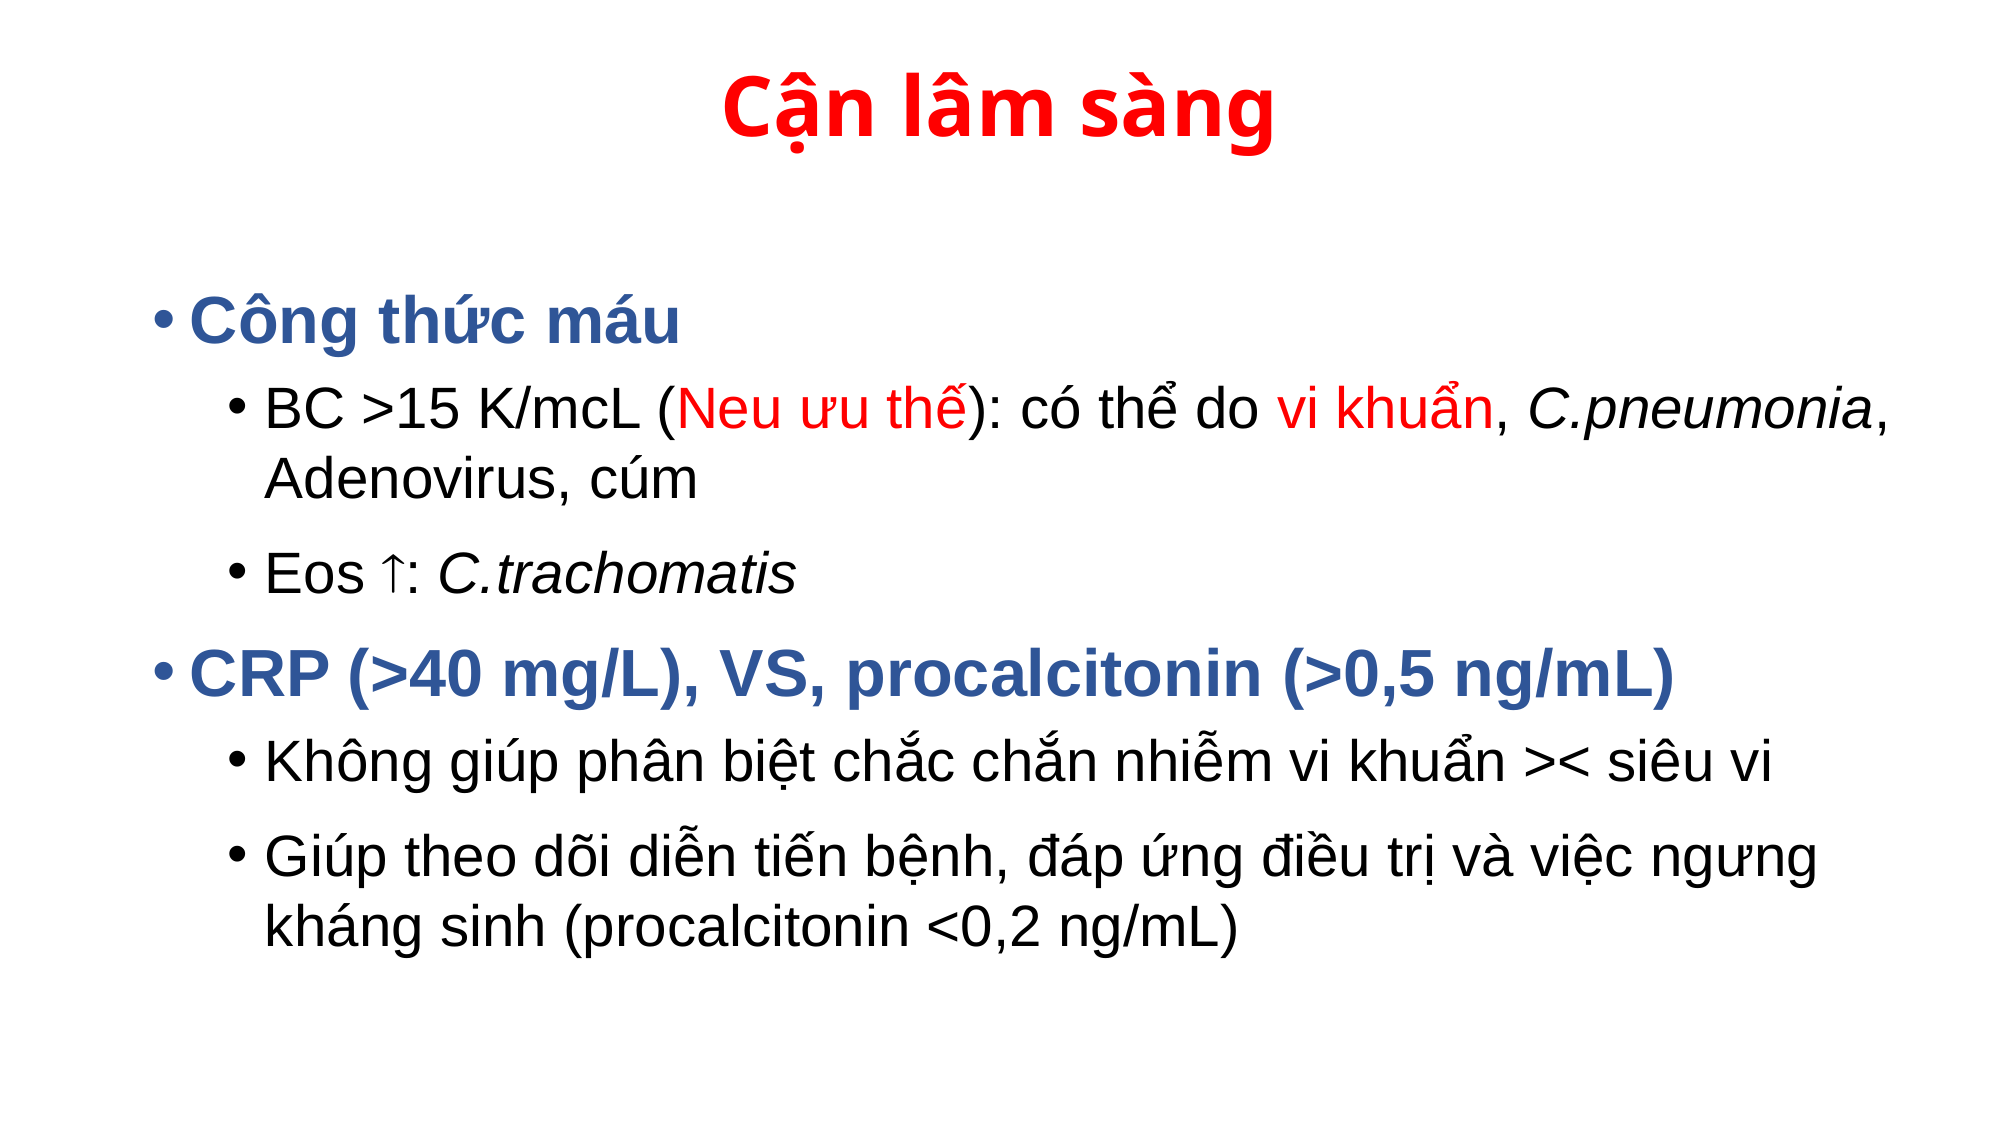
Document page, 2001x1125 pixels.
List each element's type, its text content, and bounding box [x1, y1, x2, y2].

list Công thức máu BC >15 K/mcL (Neu ưu thế): có thể do vi khuẩn, C.pneumonia, Adenovirus, cúm Eos : C.trachomatis CRP (>40 mg/L), VS, procalcitonin (>0,5 ng/mL) Không giúp phân biệt chắc chắn nhiễm vi khuẩn >< siêu vi Giúp theo dõi diễn tiến bệnh, đáp ứng điều trị và việc ngưng kháng sinh (procalcitonin <0,2 ng/mL) [137, 278, 1916, 993]
title Cận lâm sàng [137, 0, 1863, 219]
